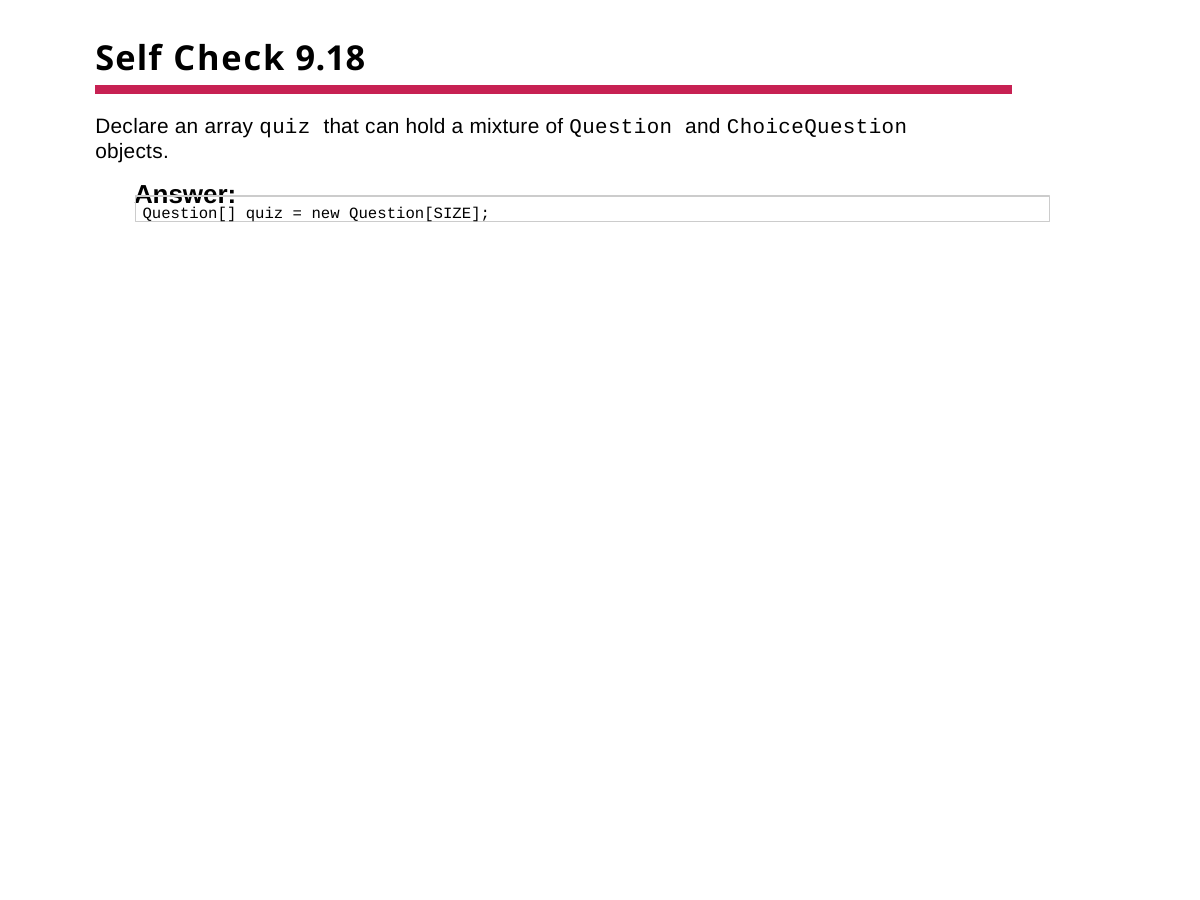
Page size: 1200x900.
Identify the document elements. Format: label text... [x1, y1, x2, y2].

text_box Question[] quiz = new Question[SIZE]; [135, 196, 1050, 222]
text_box Declare an array quiz that can hold a mixture of Question and ChoiceQuestion objects. Answer: [93, 112, 985, 209]
title Self Check 9.18 [93, 36, 1107, 187]
